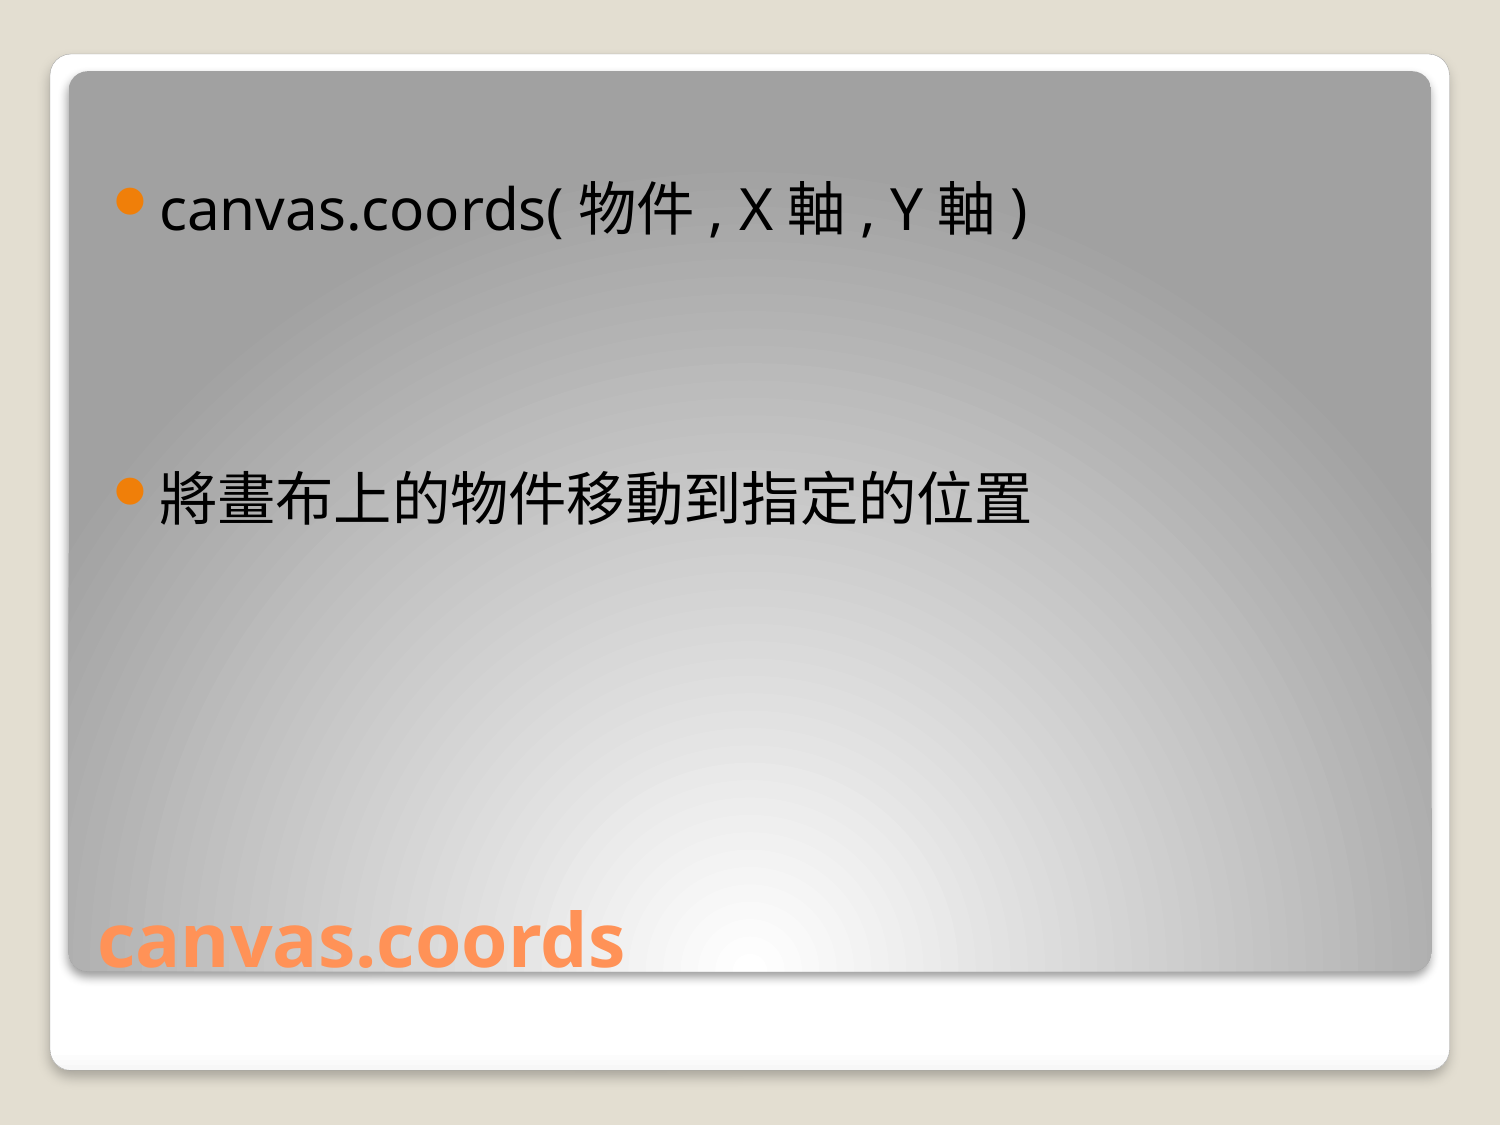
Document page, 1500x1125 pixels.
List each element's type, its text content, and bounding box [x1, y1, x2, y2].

title canvas.coords [82, 817, 1425, 990]
list canvas.coords(物件, X軸, Y軸) 將畫布上的物件移動到指定的位置 [82, 86, 1425, 774]
